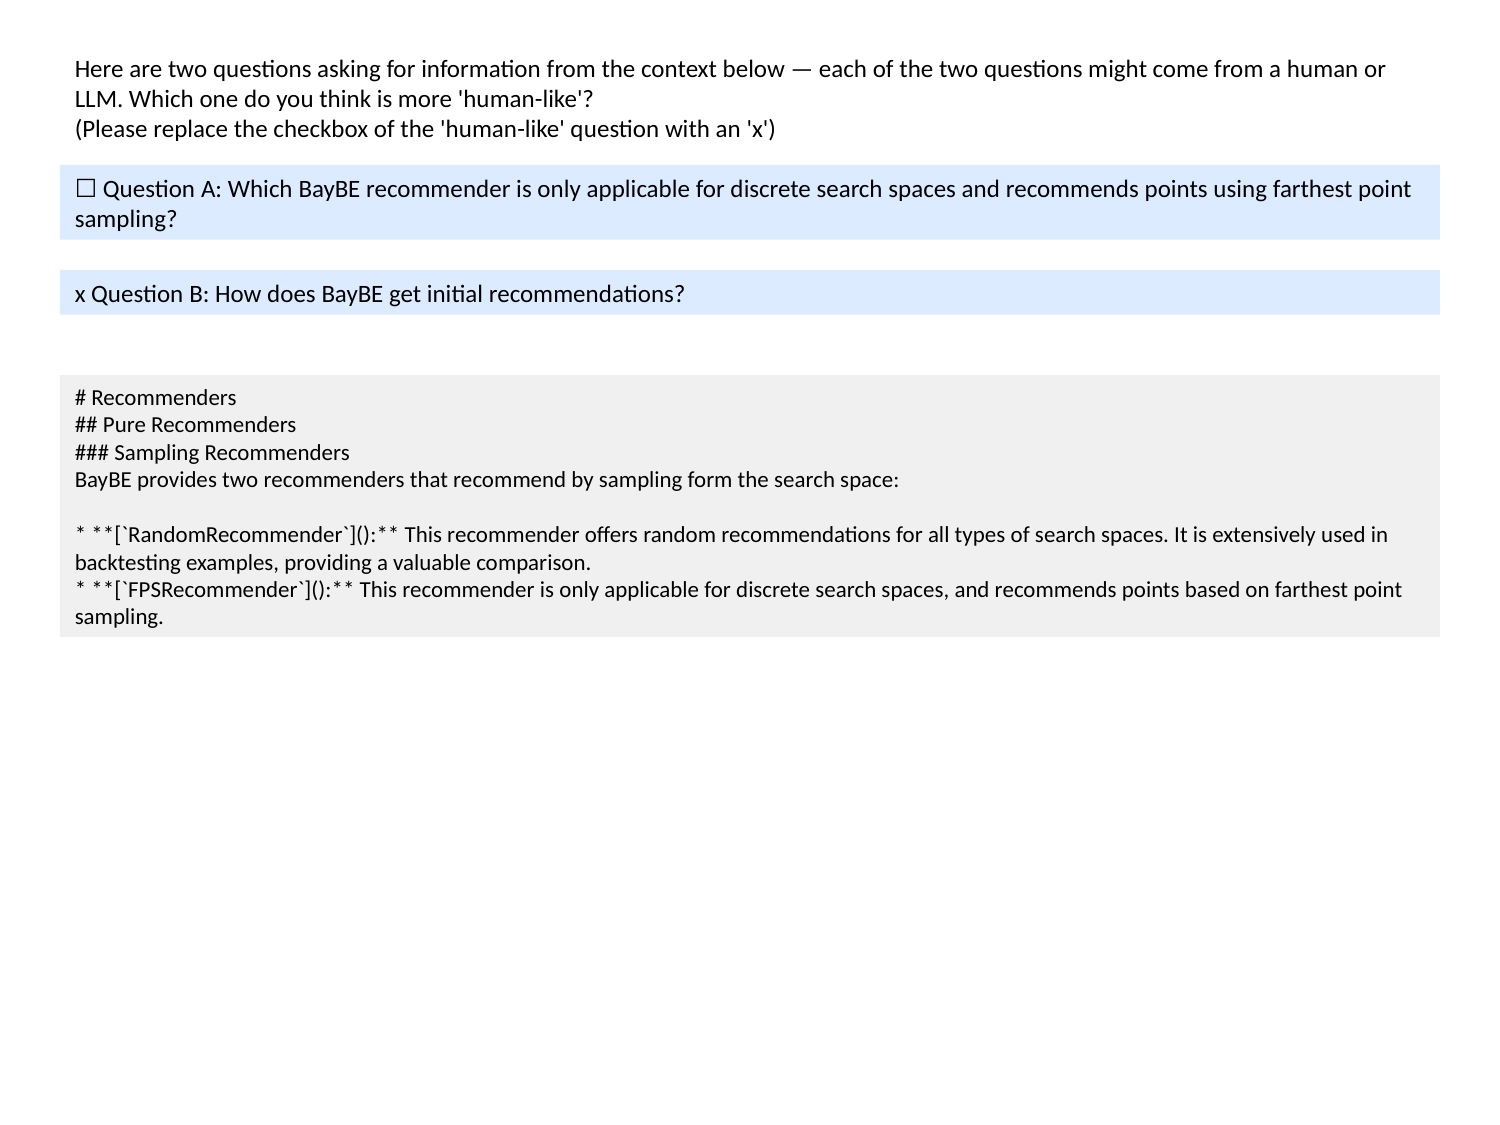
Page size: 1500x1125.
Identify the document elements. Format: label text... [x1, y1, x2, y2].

text_box # Recommenders ## Pure Recommenders ### Sampling Recommenders BayBE provides two recommenders that recommend by sampling form the search space: * **[`RandomRecommender`]():** This recommender offers random recommendations for all types of search spaces. It is extensively used in backtesting examples, providing a valuable comparison. * **[`FPSRecommender`]():** This recommender is only applicable for discrete search spaces, and recommends points based on farthest point sampling. [59, 375, 1440, 637]
text_box x Question B: How does BayBE get initial recommendations? [59, 270, 1440, 315]
text_box Here are two questions asking for information from the context below — each of the two questions might come from a human or LLM. Which one do you think is more 'human-like'? (Please replace the checkbox of the 'human-like' question with an 'x') [59, 45, 1440, 150]
text_box ☐ Question A: Which BayBE recommender is only applicable for discrete search spaces and recommends points using farthest point sampling? [59, 164, 1440, 240]
